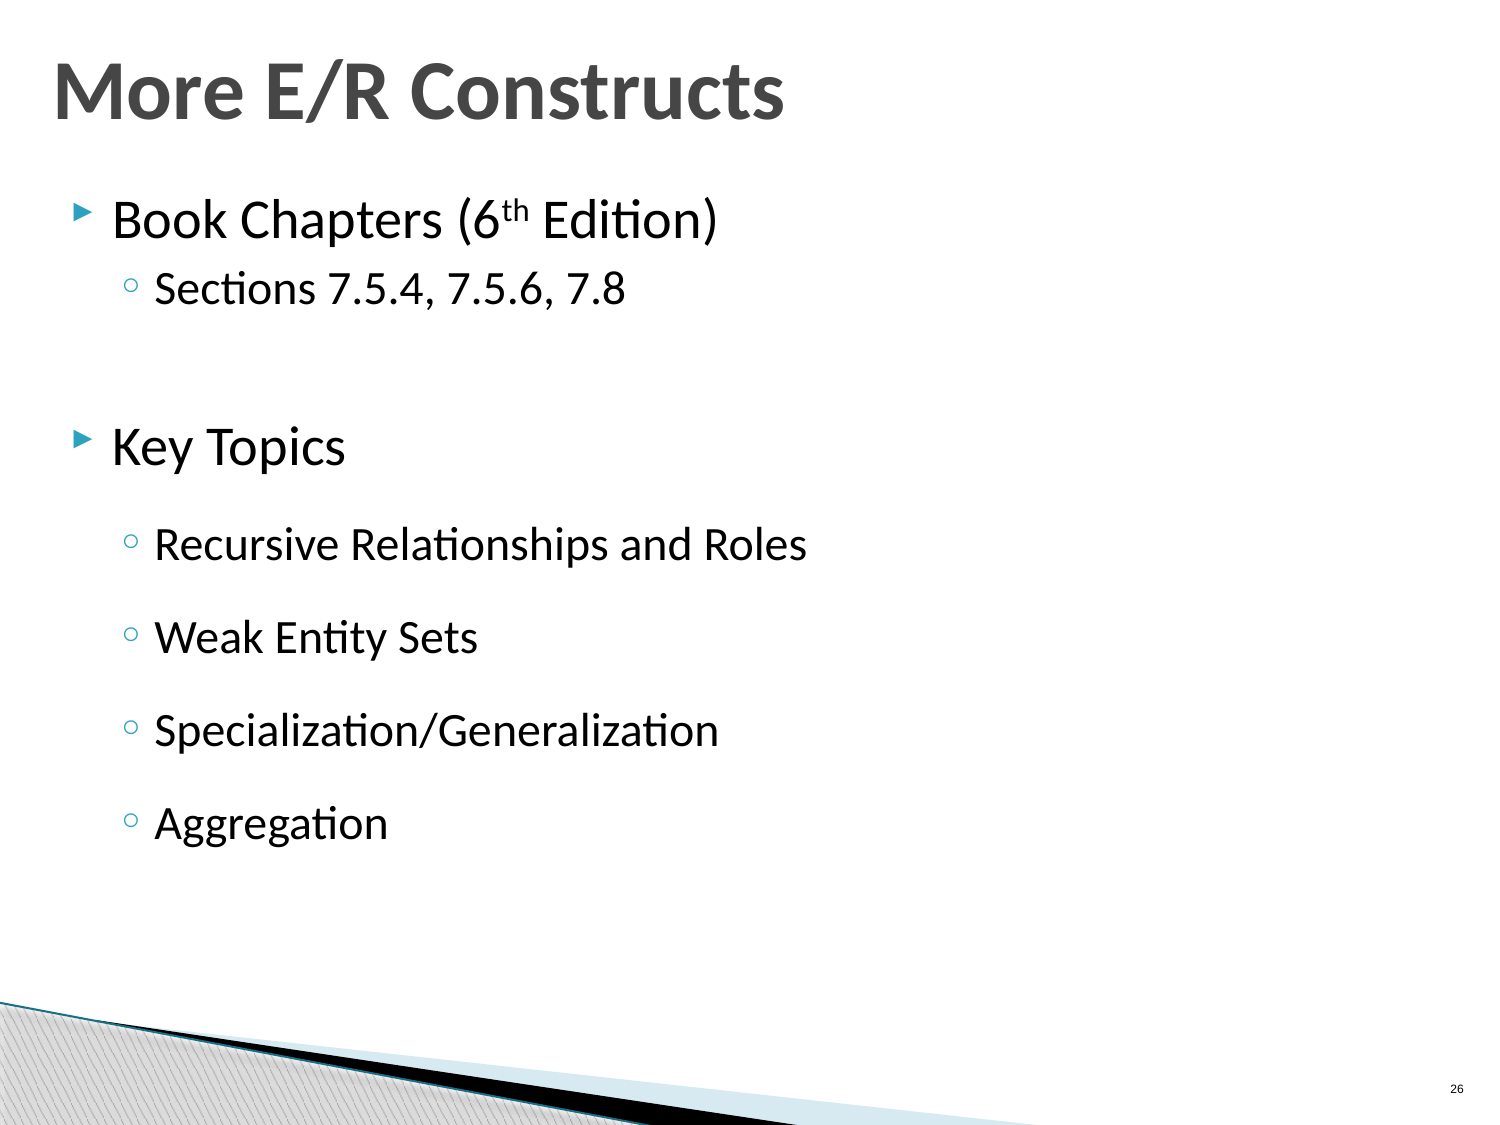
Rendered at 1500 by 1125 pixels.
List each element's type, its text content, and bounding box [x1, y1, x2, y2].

slide_number 26 [1418, 1051, 1479, 1112]
title More E/R Constructs [37, 24, 1425, 145]
list Book Chapters (6th Edition) Sections 7.5.4, 7.5.6, 7.8 Key Topics Recursive Relationships and Roles Weak Entity Sets Specialization/Generalization Aggregation [37, 174, 1476, 1013]
